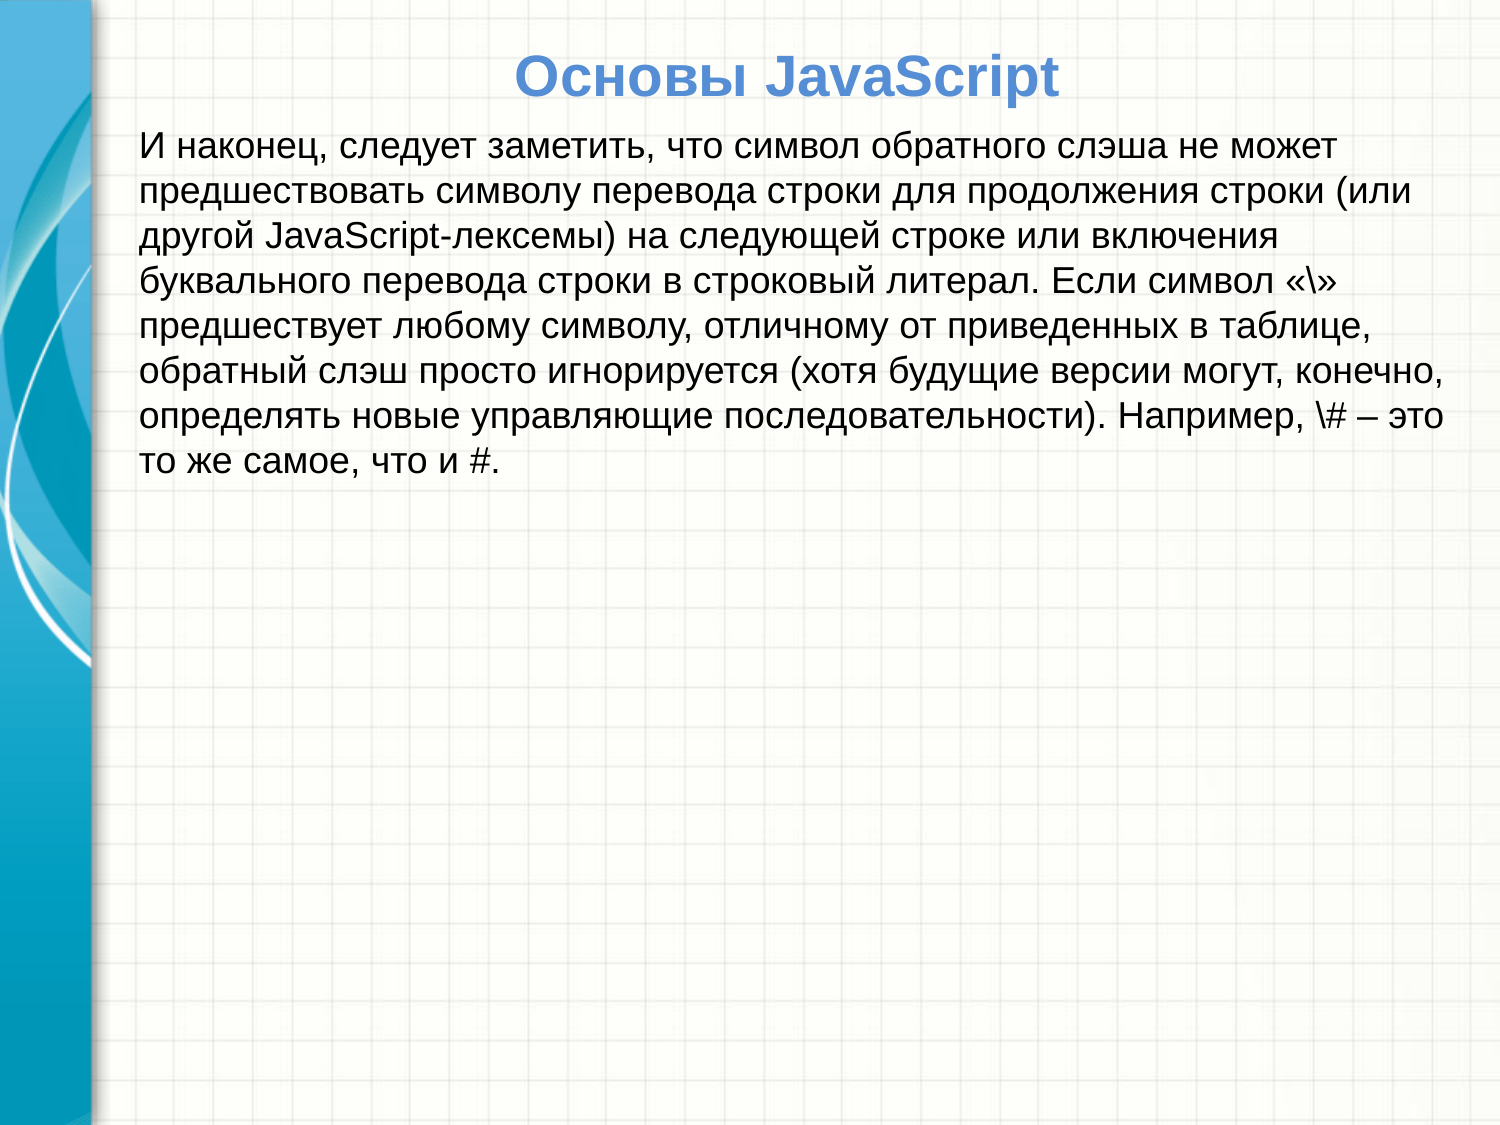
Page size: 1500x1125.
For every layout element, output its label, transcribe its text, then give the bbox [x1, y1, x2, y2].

title Основы JavaScript [125, 44, 1450, 102]
picture [0, 0, 1500, 1125]
list И наконец, следует заметить, что символ обратного слэша не может предшествовать символу перевода строки для продолжения строки (или другой JavaScript-лексемы) на следующей строке или включения буквального перевода строки в строковый литерал. Если символ «\» предшествует любому символу, отличному от приведенных в таблице, обратный слэш просто игнорируется (хотя будущие версии могут, конечно, определять новые управляющие последовательности). Например, \# – это то же самое, что и #. [123, 113, 1471, 1059]
